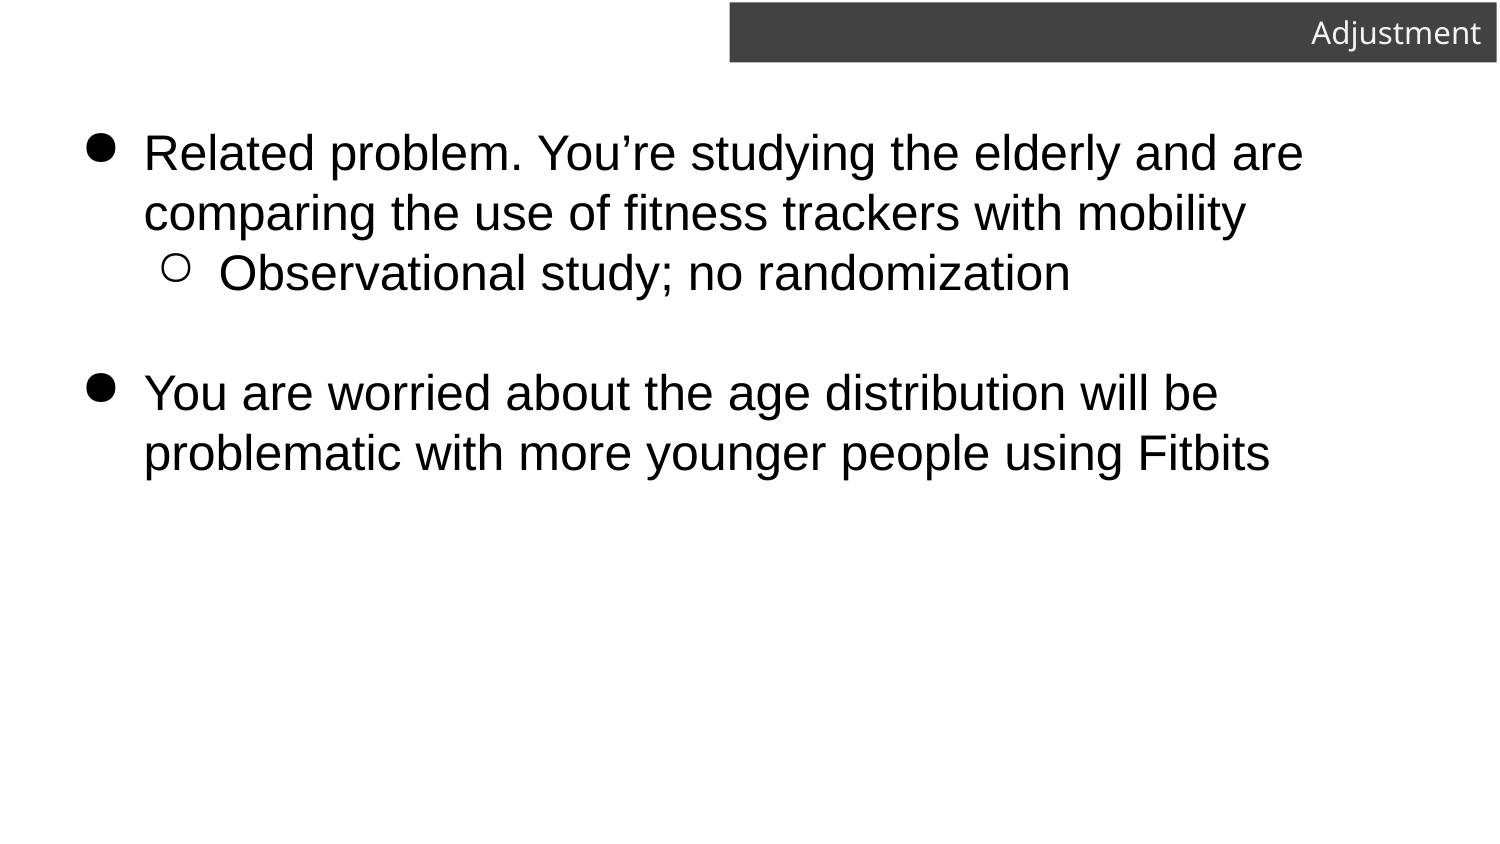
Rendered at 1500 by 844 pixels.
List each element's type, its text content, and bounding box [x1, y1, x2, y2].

text_box Related problem. You’re studying the elderly and are comparing the use of fitness trackers with mobility Observational study; no randomization You are worried about the age distribution will be problematic with more younger people using Fitbits [53, 105, 1485, 815]
title Adjustment [729, 2, 1497, 63]
